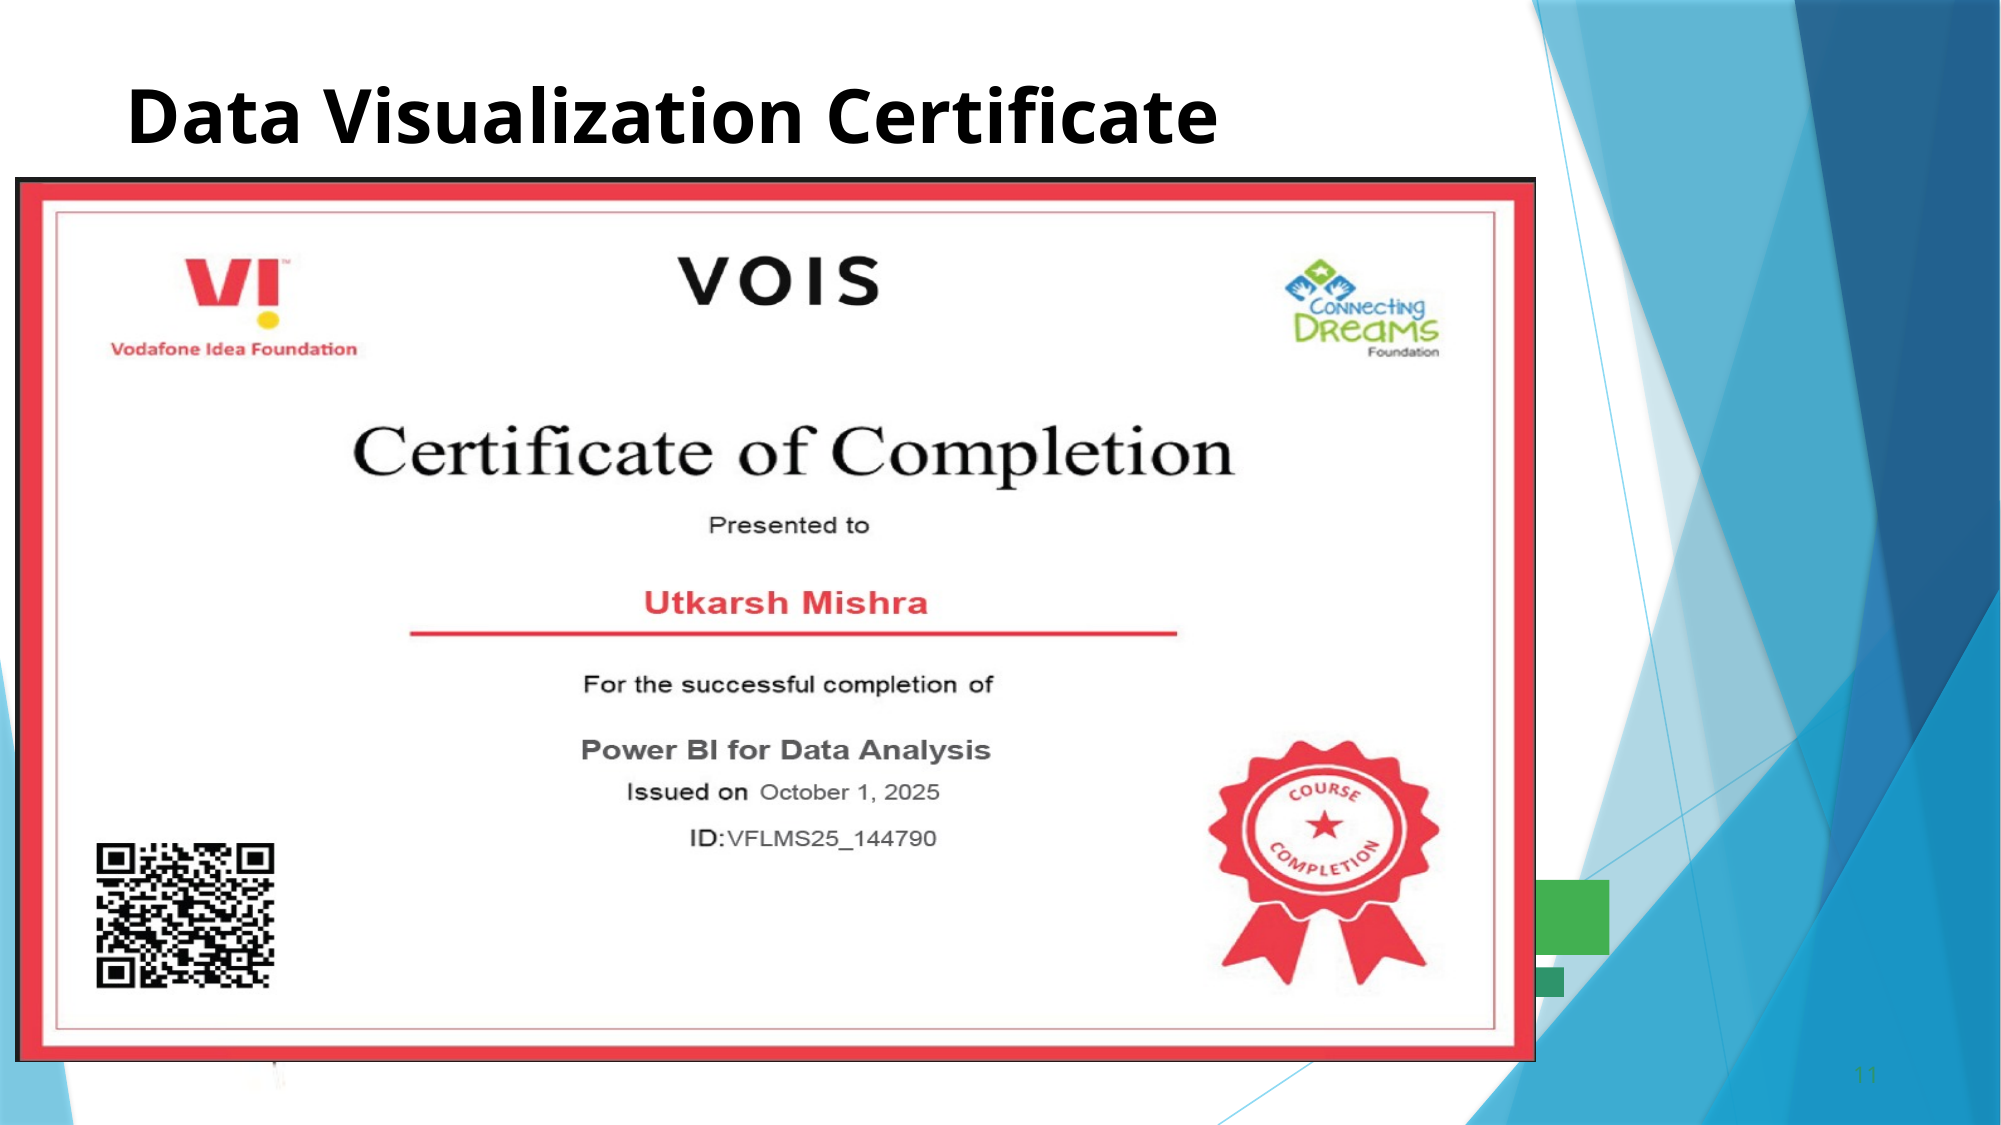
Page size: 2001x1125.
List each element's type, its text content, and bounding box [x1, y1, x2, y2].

title Data Visualization Certificate [110, 60, 1898, 210]
picture [15, 177, 1536, 1094]
